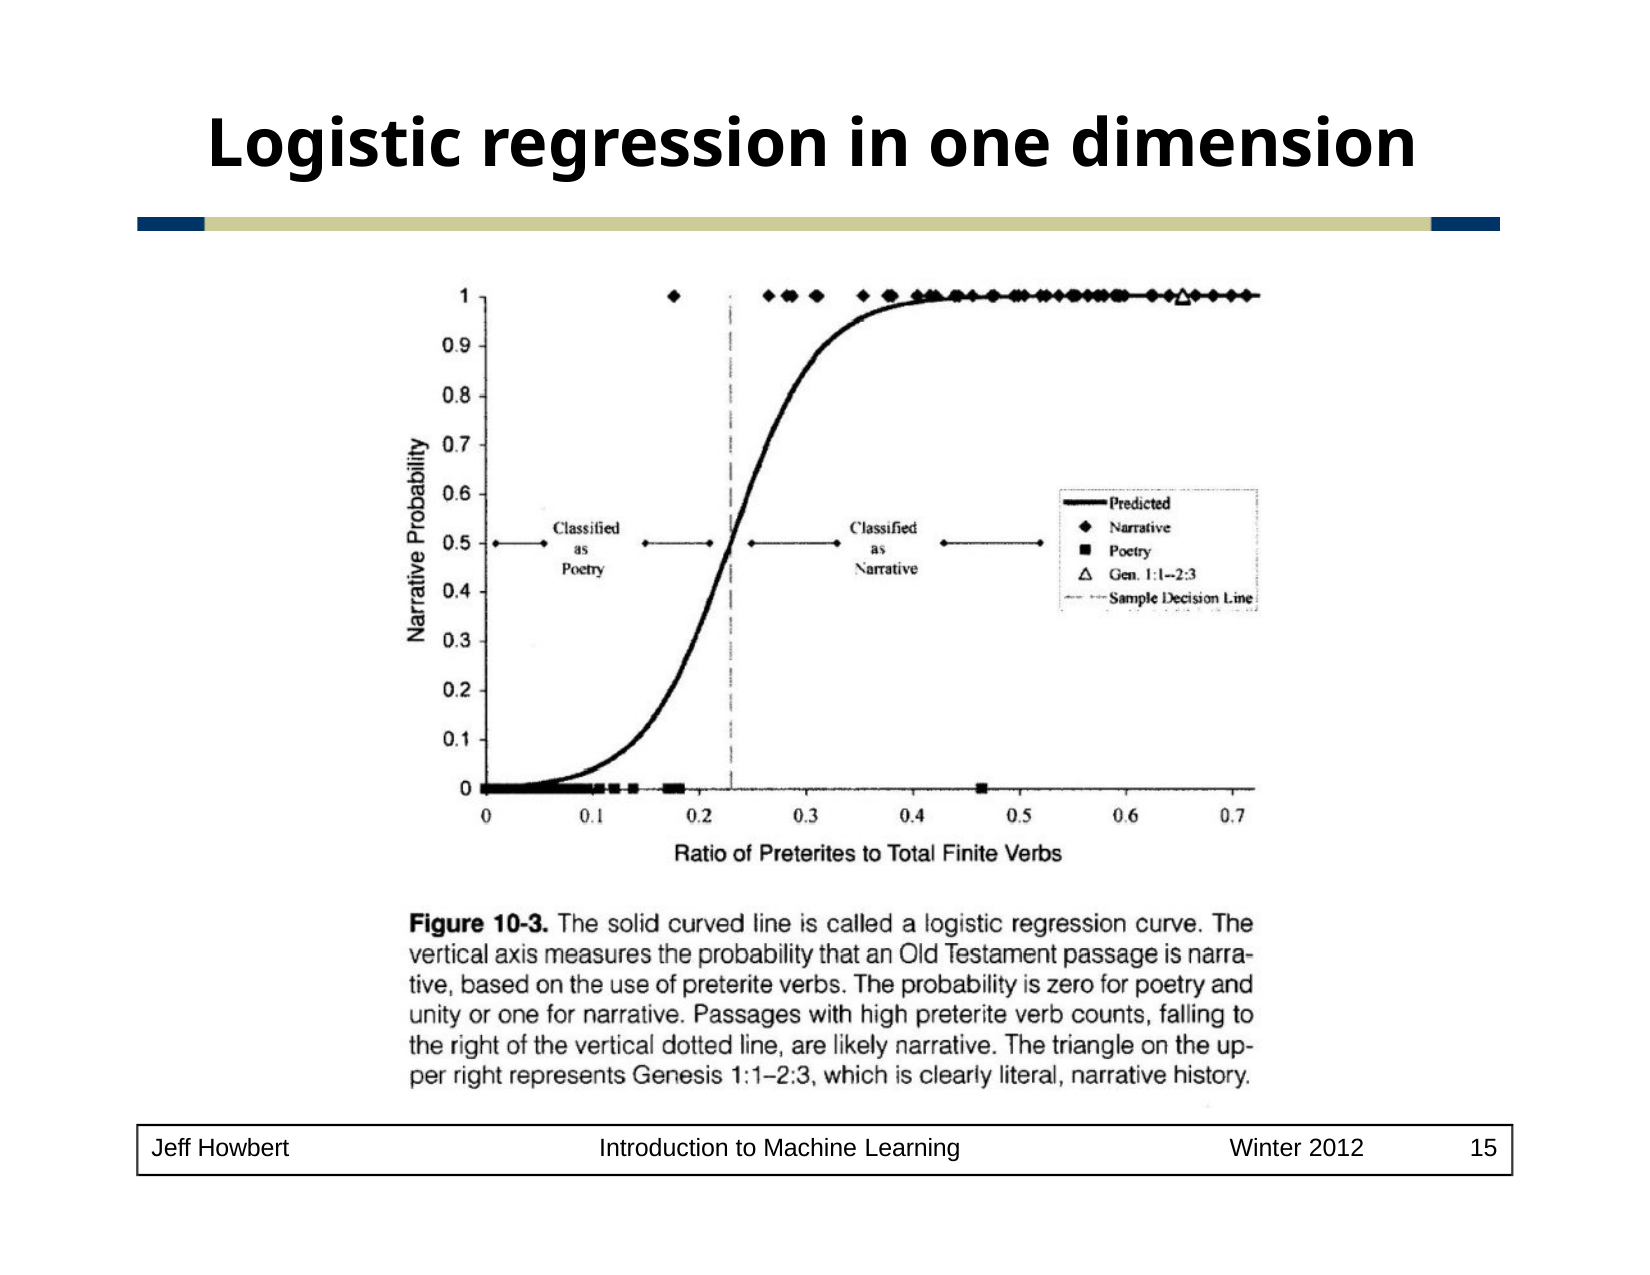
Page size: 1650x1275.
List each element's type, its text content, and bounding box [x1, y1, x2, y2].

picture [137, 217, 204, 231]
text_box [136, 1123, 1514, 1177]
picture [1430, 217, 1500, 231]
title Logistic regression in one dimension [204, 97, 1430, 313]
slide_number Jeff Howbert [149, 1132, 294, 1275]
slide_number 10 [1465, 1132, 1502, 1275]
footer Introduction to Machine Learning [597, 1132, 965, 1275]
text_box Winter 2012 [1227, 1132, 1367, 1162]
text_box [399, 249, 1272, 1108]
